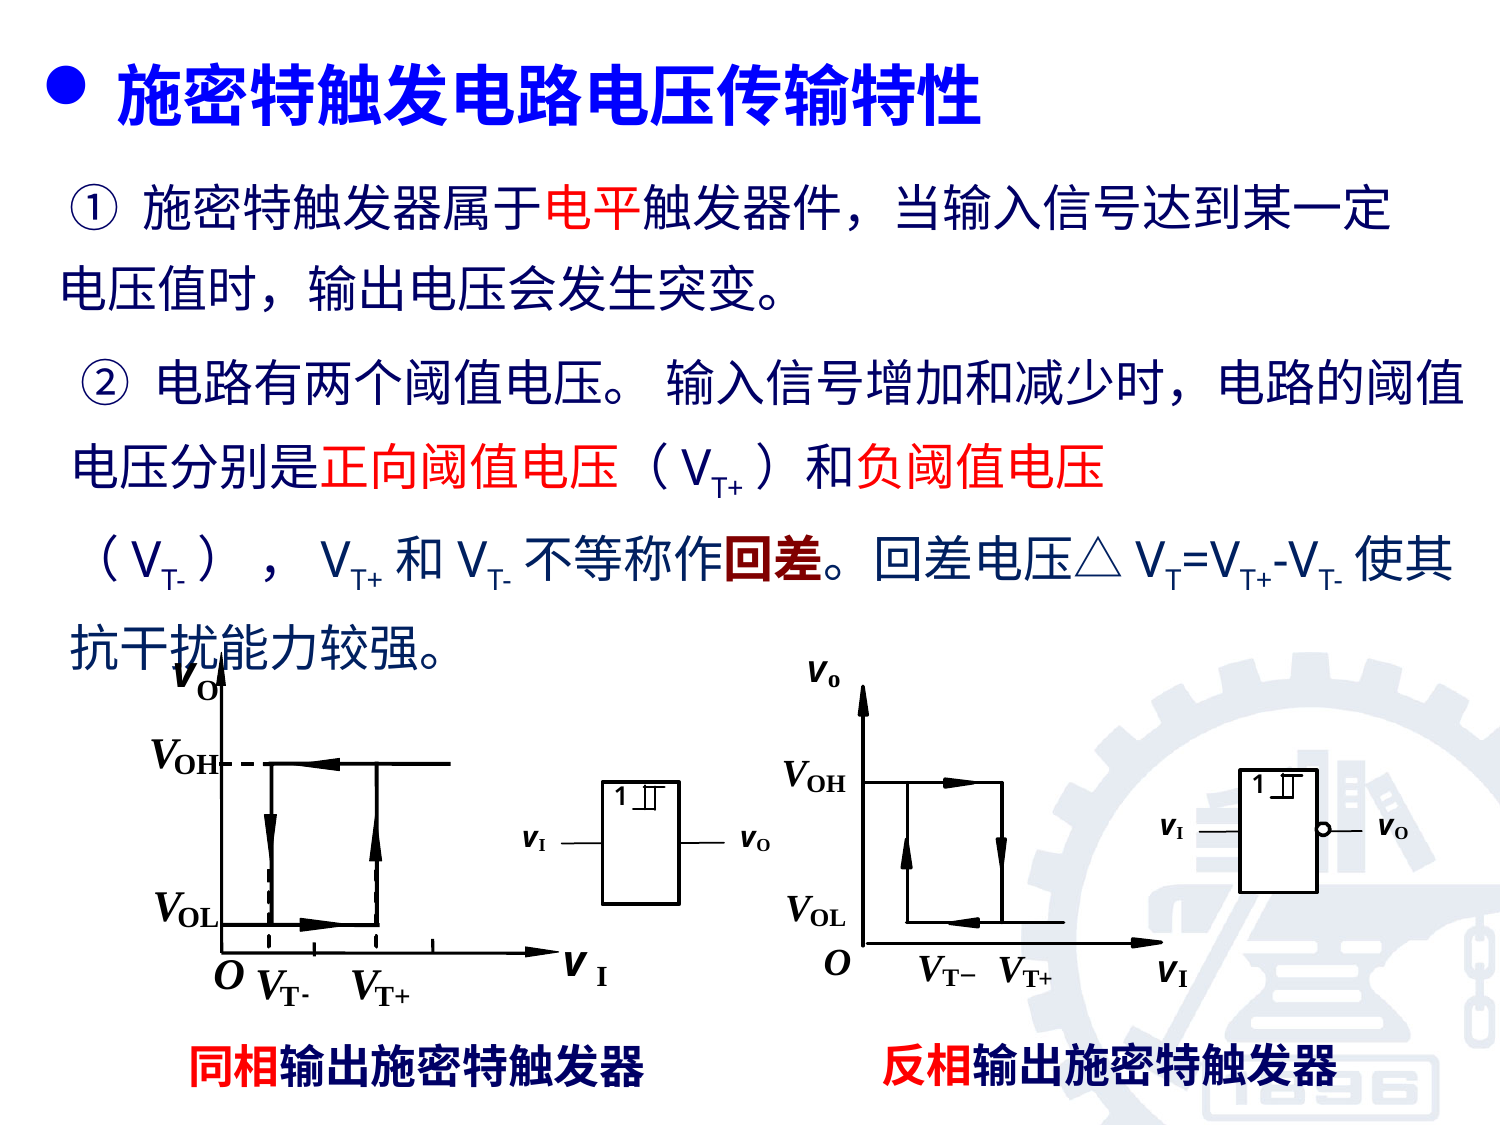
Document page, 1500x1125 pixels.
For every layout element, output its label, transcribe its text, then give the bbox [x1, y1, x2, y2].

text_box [614, 778, 763, 910]
text_box 同相输出施密特触发器 [173, 1030, 787, 1100]
text_box [2, 0, 1489, 166]
text_box 施密特触发电路电压传输特性 [26, 30, 1122, 142]
picture [1021, 652, 1500, 1125]
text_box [101, 636, 609, 1013]
text_box [571, 1022, 583, 1051]
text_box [1204, 766, 1413, 898]
text_box ① 施密特触发器属于电平触发器件，当输入信号达到某一定电压值时，输出电压会发生突变。 [43, 166, 1444, 325]
text_box ② 电路有两个阈值电压。 输入信号增加和减少时，电路的阈值电压分别是正向阈值电压（VT+）和负阈值电压（VT-） ，VT+和VT-不等称作回差。回差电压△VT=VT+-VT-使其抗干扰能力较强。 [54, 323, 1487, 685]
text_box 反相输出施密特触发器 [866, 1029, 1444, 1099]
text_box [768, 639, 1201, 1007]
